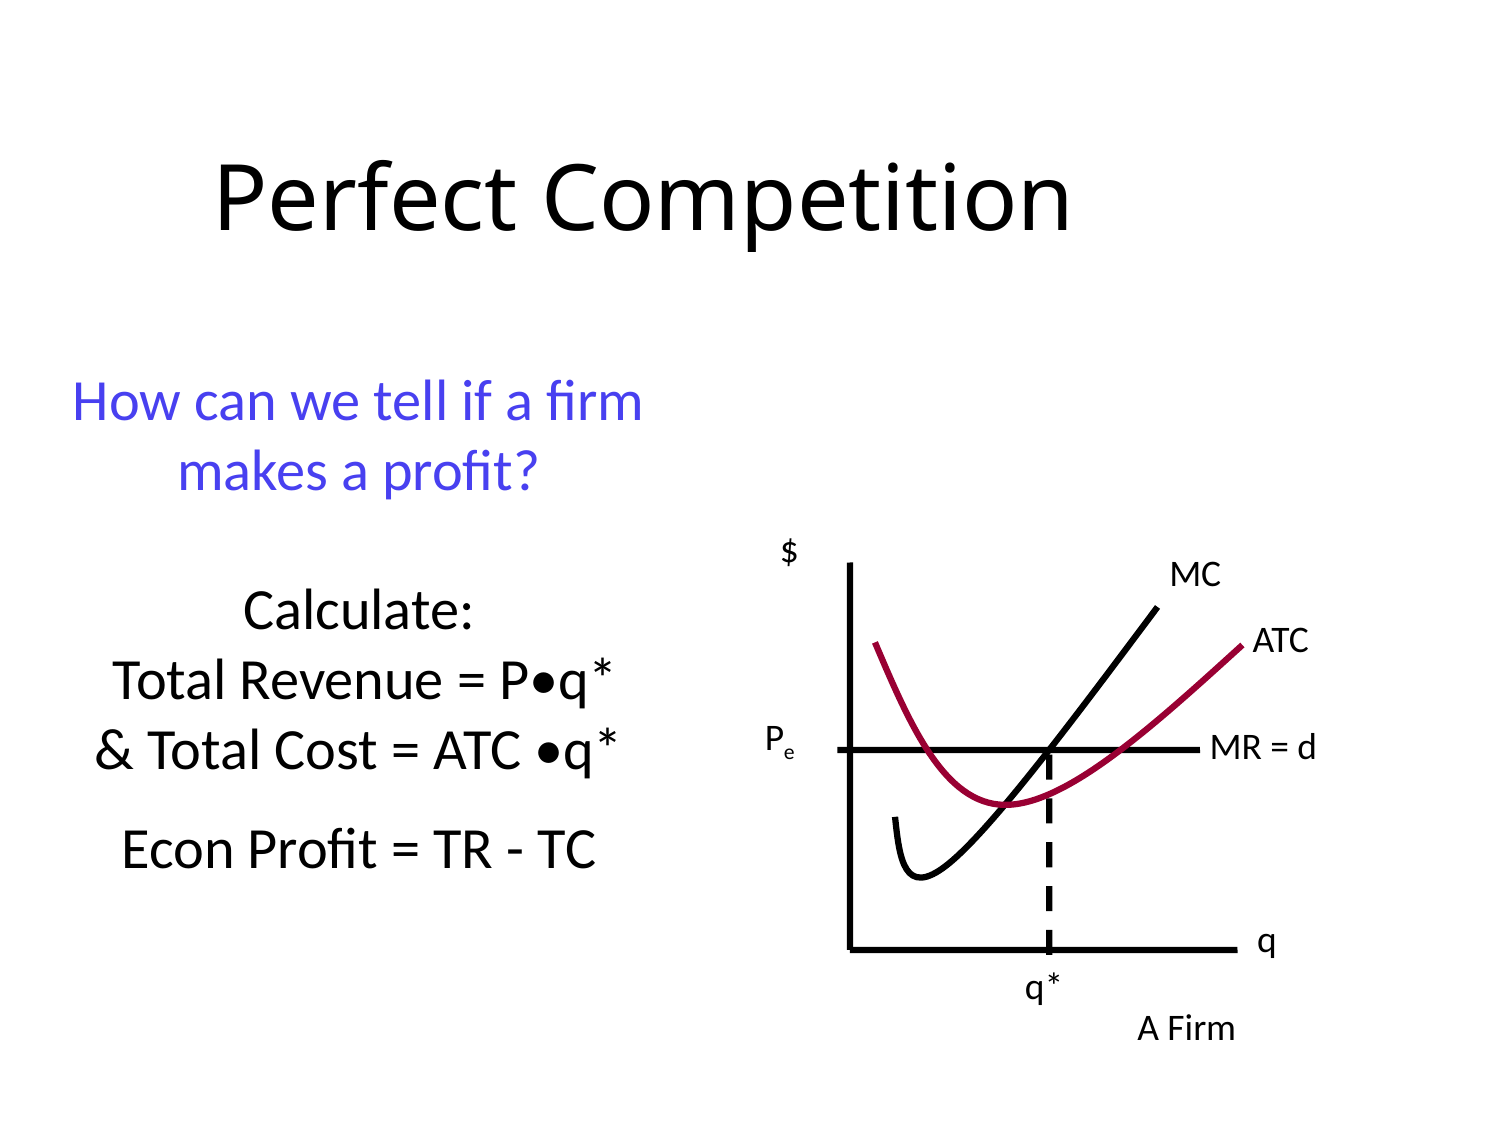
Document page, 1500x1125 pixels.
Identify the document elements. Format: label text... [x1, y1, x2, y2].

title Perfect Competition [112, 99, 1175, 288]
list How can we tell if a firm makes a profit? Calculate: Total Revenue = P•q* & Total Cost = ATC •q* Econ Profit = TR - TC [32, 354, 686, 933]
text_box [764, 524, 1381, 1063]
